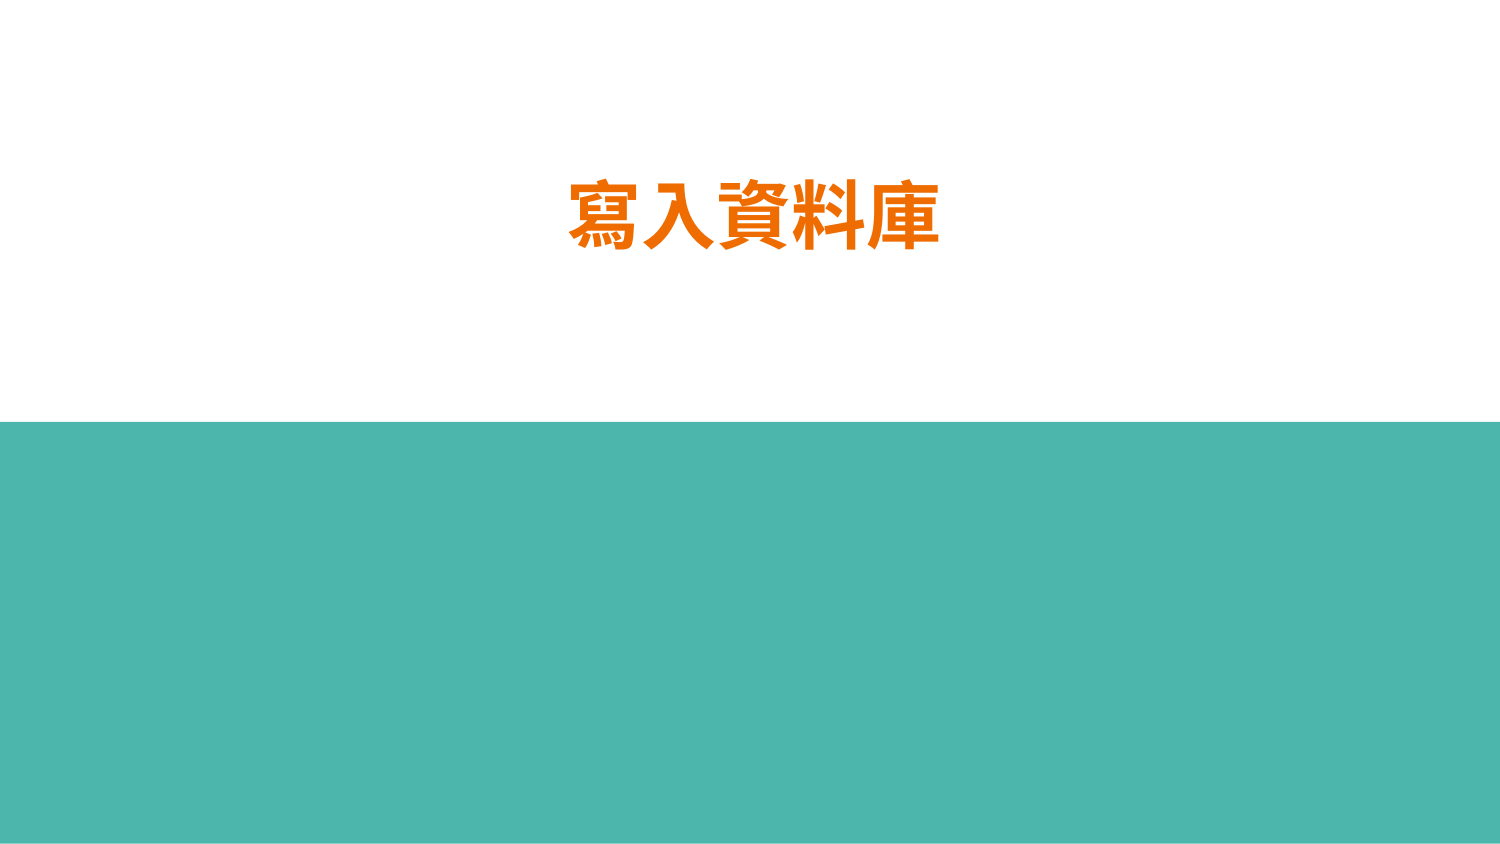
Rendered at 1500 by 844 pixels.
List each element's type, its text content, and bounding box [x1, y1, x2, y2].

title 寫入資料庫 [51, 133, 1458, 289]
